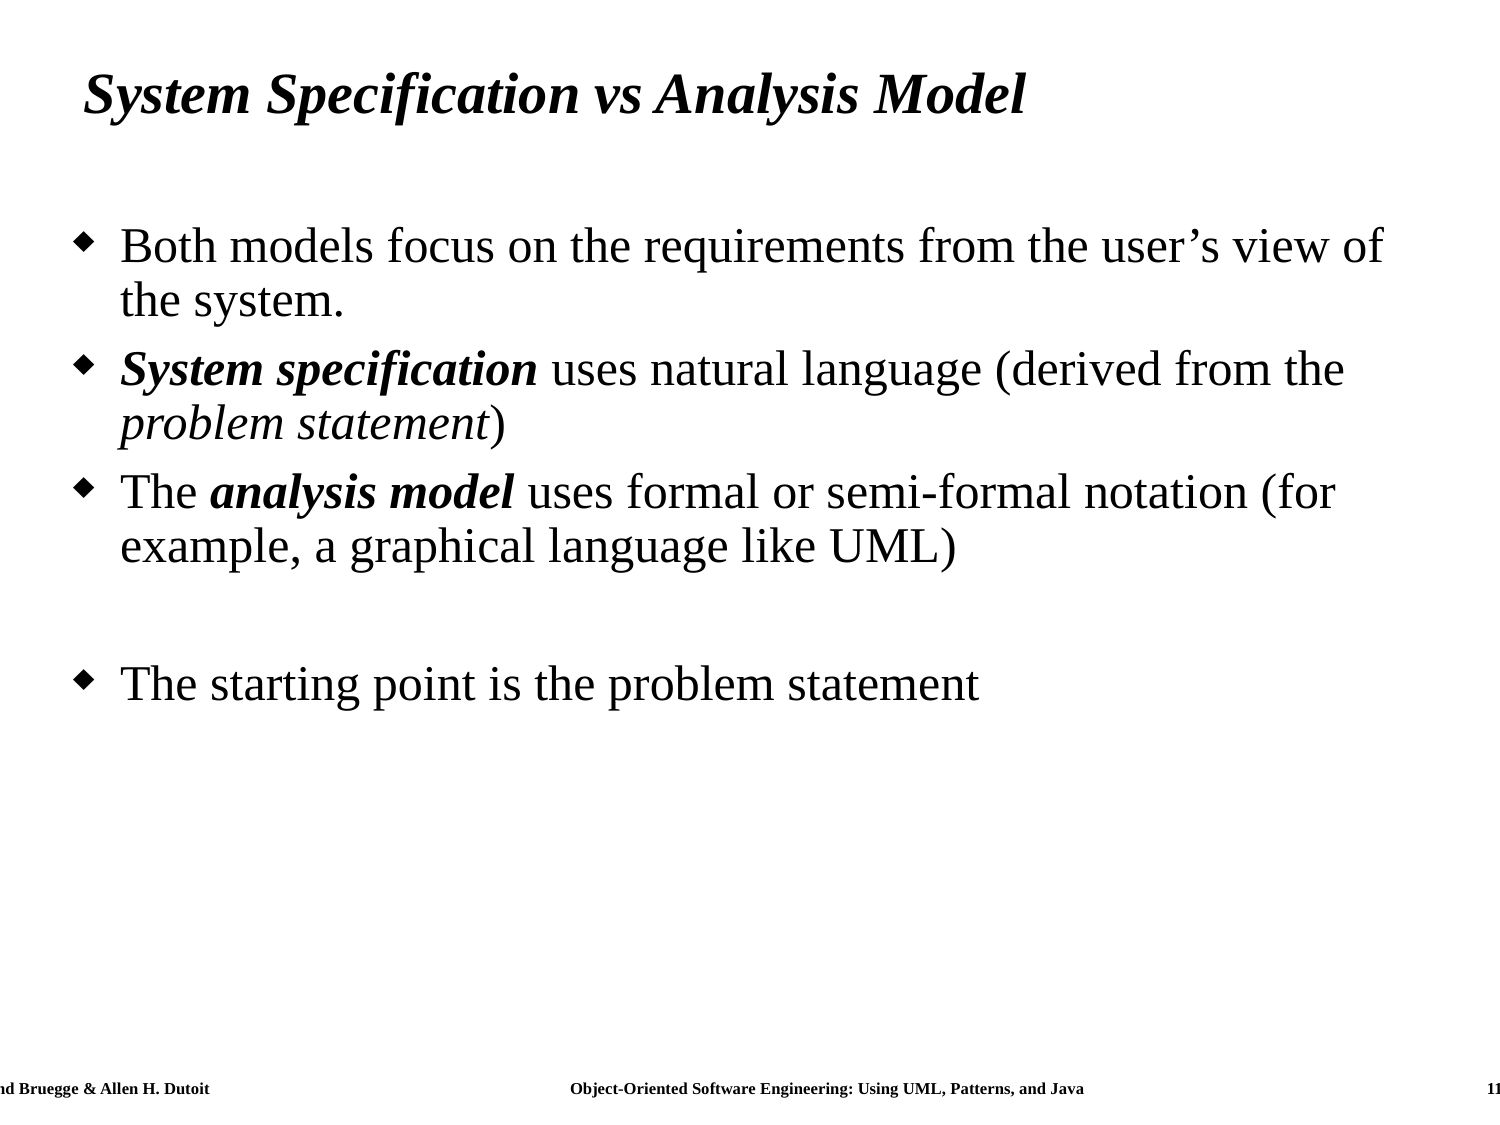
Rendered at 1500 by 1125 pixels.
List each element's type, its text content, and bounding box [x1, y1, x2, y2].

list Both models focus on the requirements from the user’s view of the system. System specification uses natural language (derived from the problem statement) The analysis model uses formal or semi-formal notation (for example, a graphical language like UML) The starting point is the problem statement [58, 212, 1413, 1020]
title System Specification vs Analysis Model [68, 36, 1407, 153]
